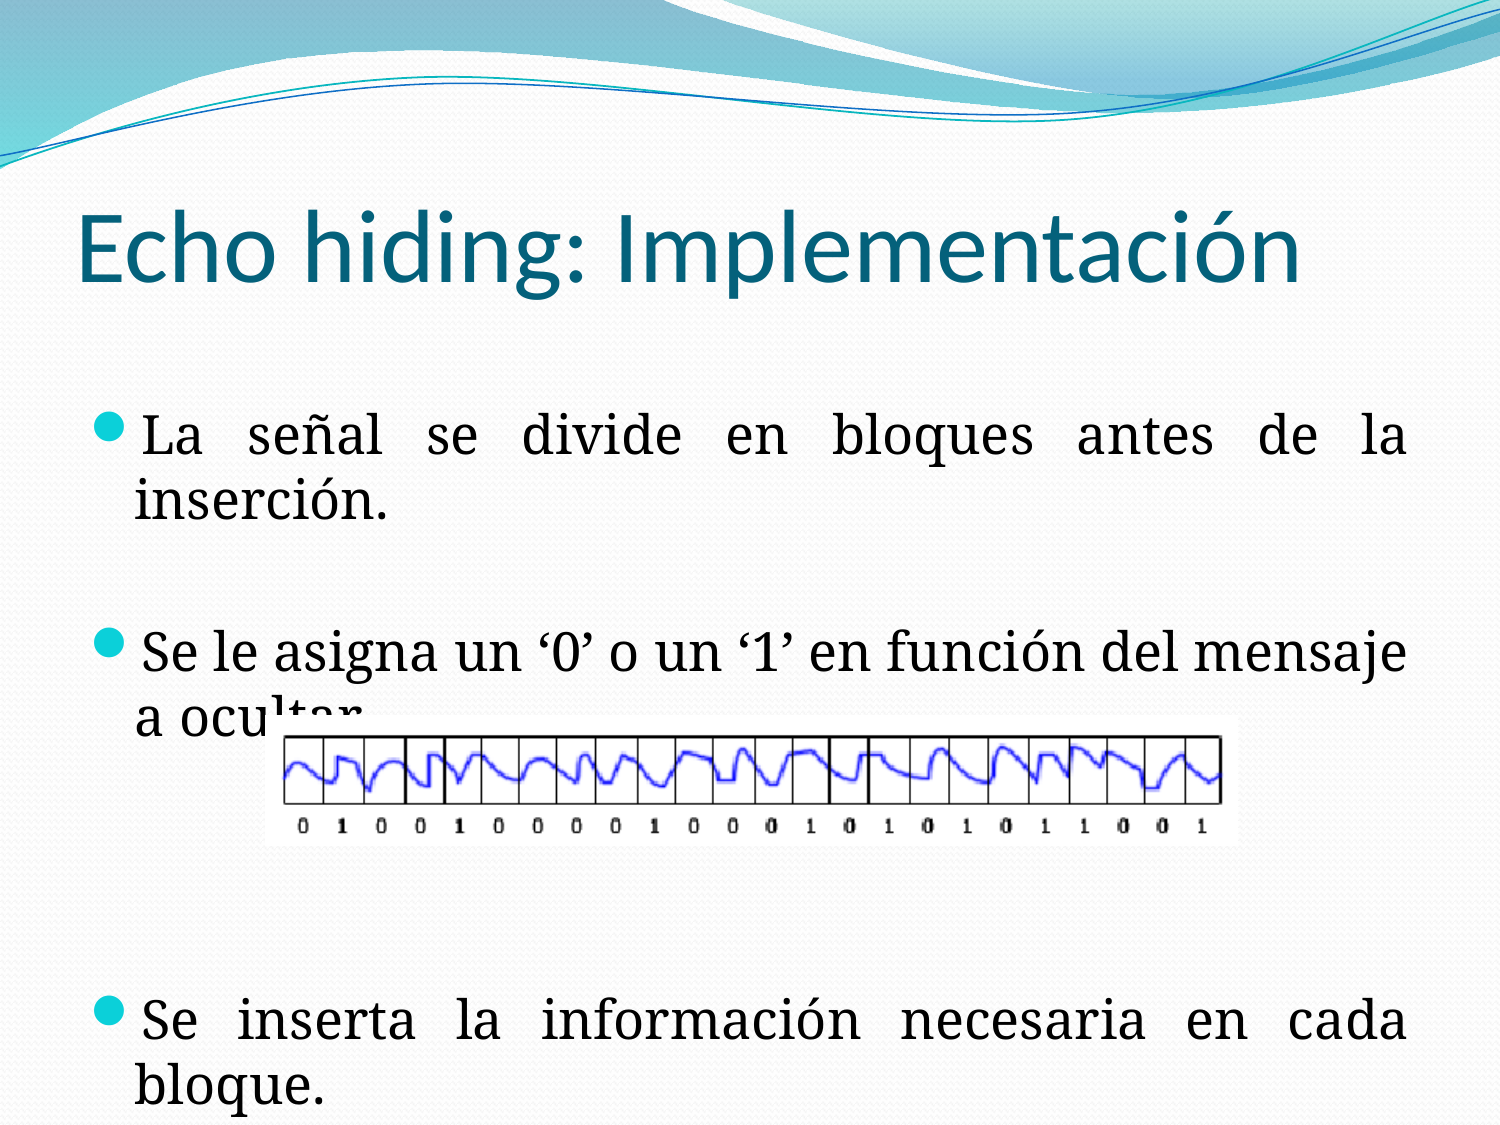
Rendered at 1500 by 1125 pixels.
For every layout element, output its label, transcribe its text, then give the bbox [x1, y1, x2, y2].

picture [265, 715, 1238, 846]
title Echo hiding: Implementación [75, 115, 1425, 303]
list La señal se divide en bloques antes de la inserción. Se le asigna un ‘0’ o un ‘1’ en función del mensaje a ocultar. Se inserta la información necesaria en cada bloque. [75, 317, 1425, 1038]
